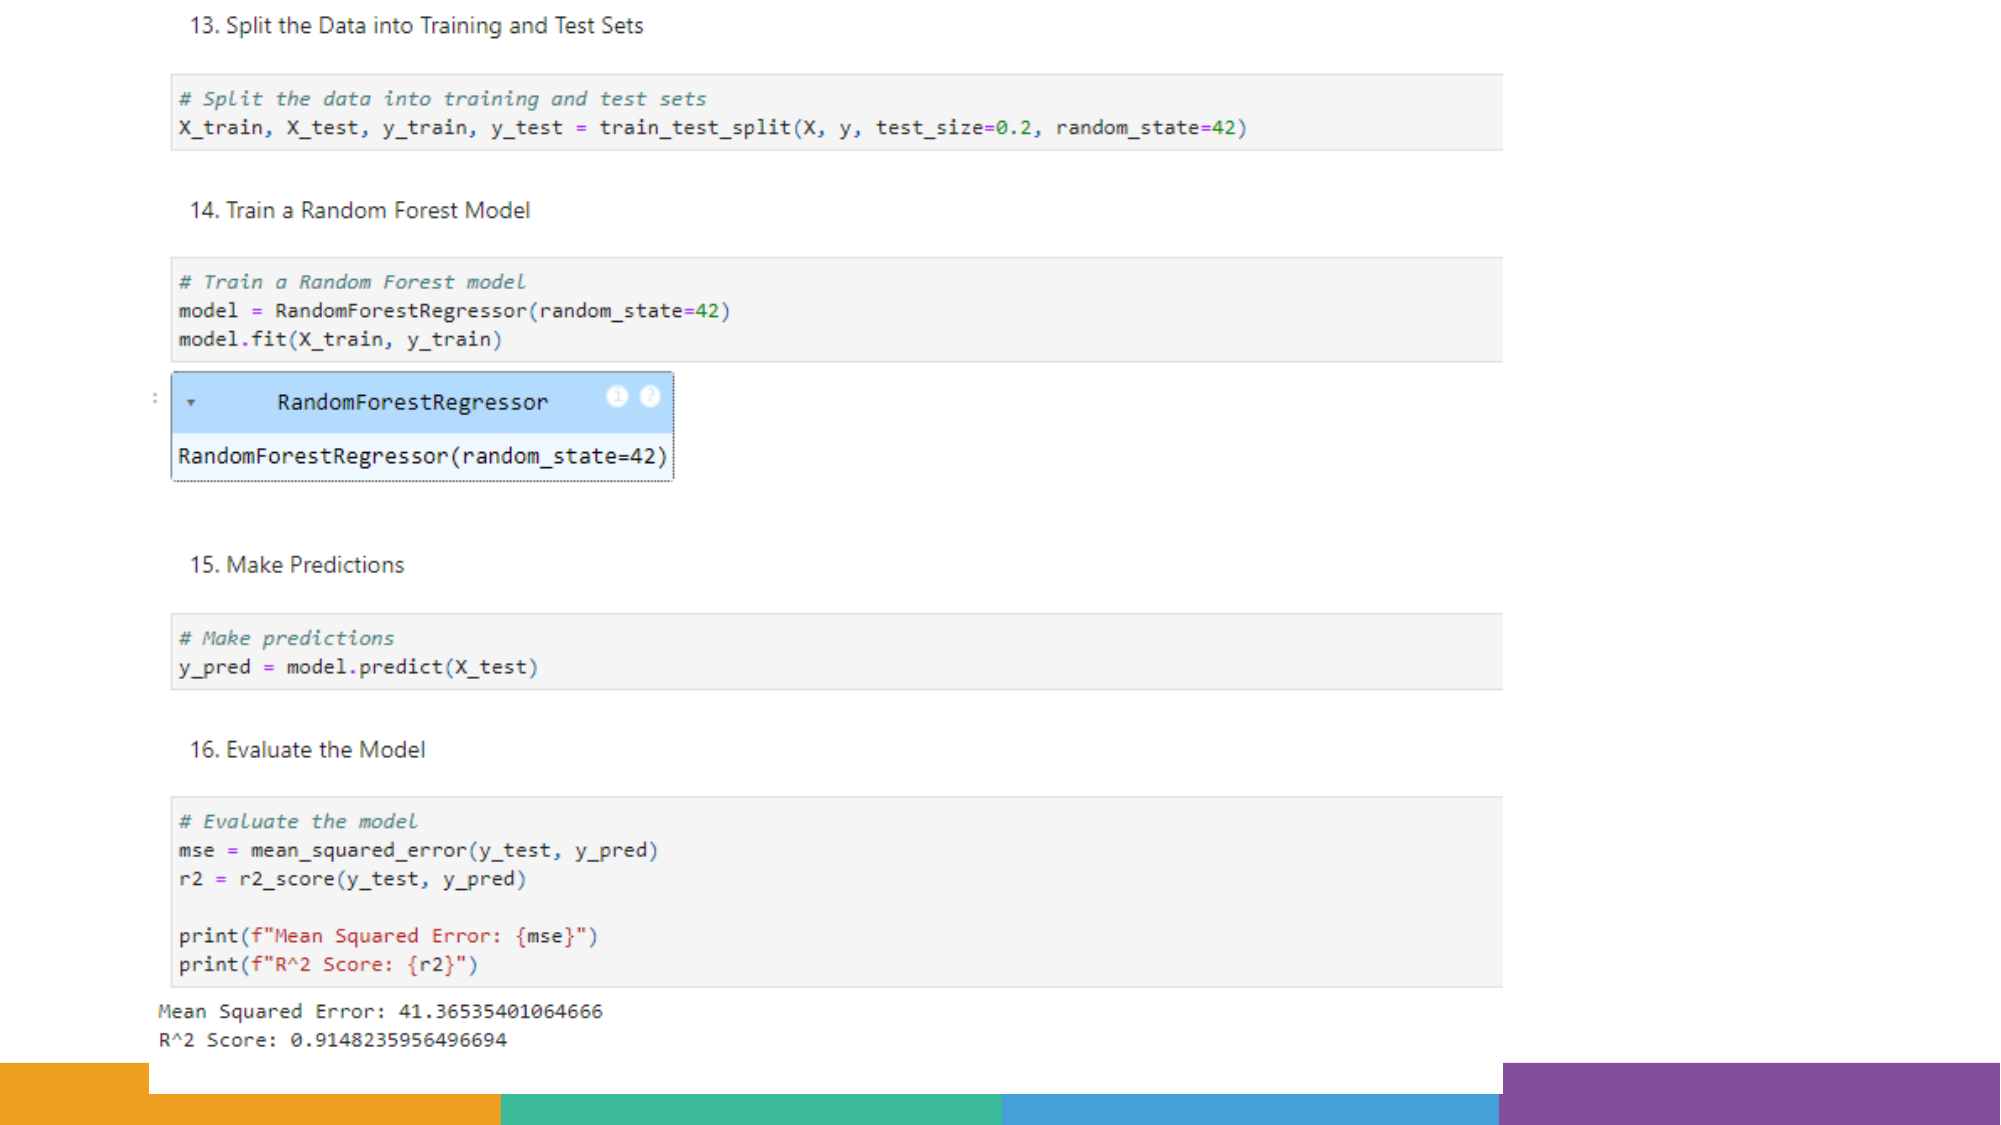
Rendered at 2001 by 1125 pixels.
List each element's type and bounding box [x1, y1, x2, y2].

picture [149, 0, 1503, 1094]
